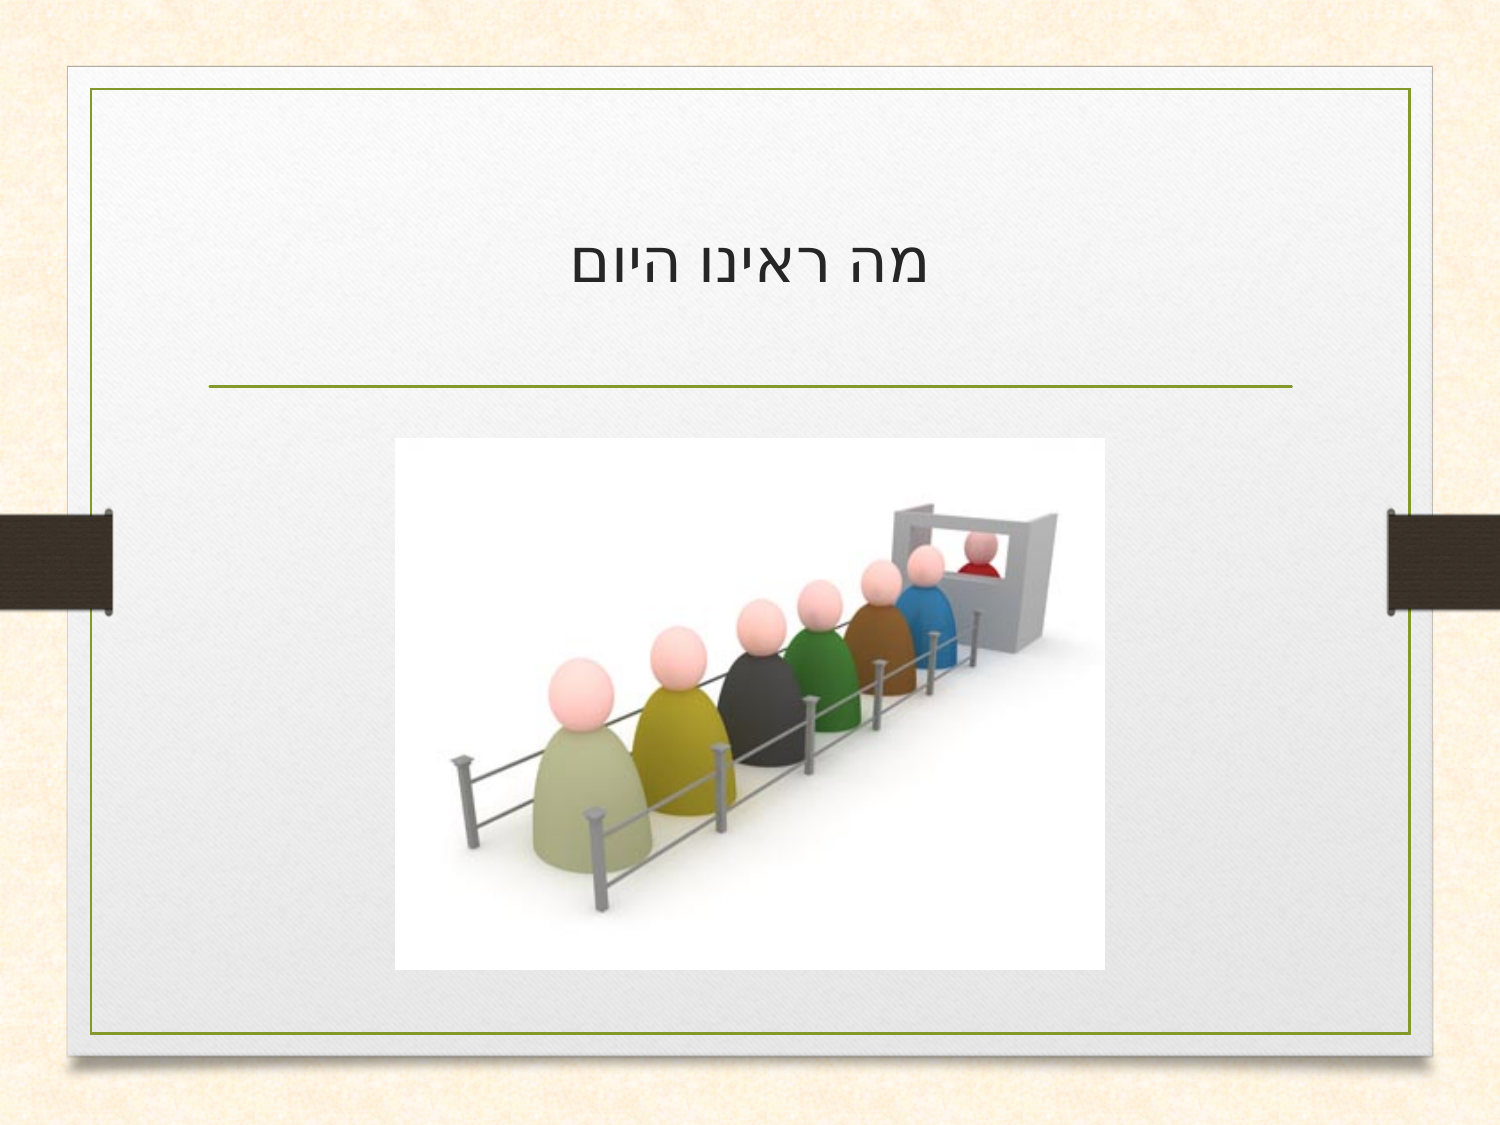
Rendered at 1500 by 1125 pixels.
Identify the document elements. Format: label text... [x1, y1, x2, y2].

picture [0, 0, 1500, 1125]
title מה ראינו היום [193, 150, 1309, 365]
list [193, 408, 1309, 974]
